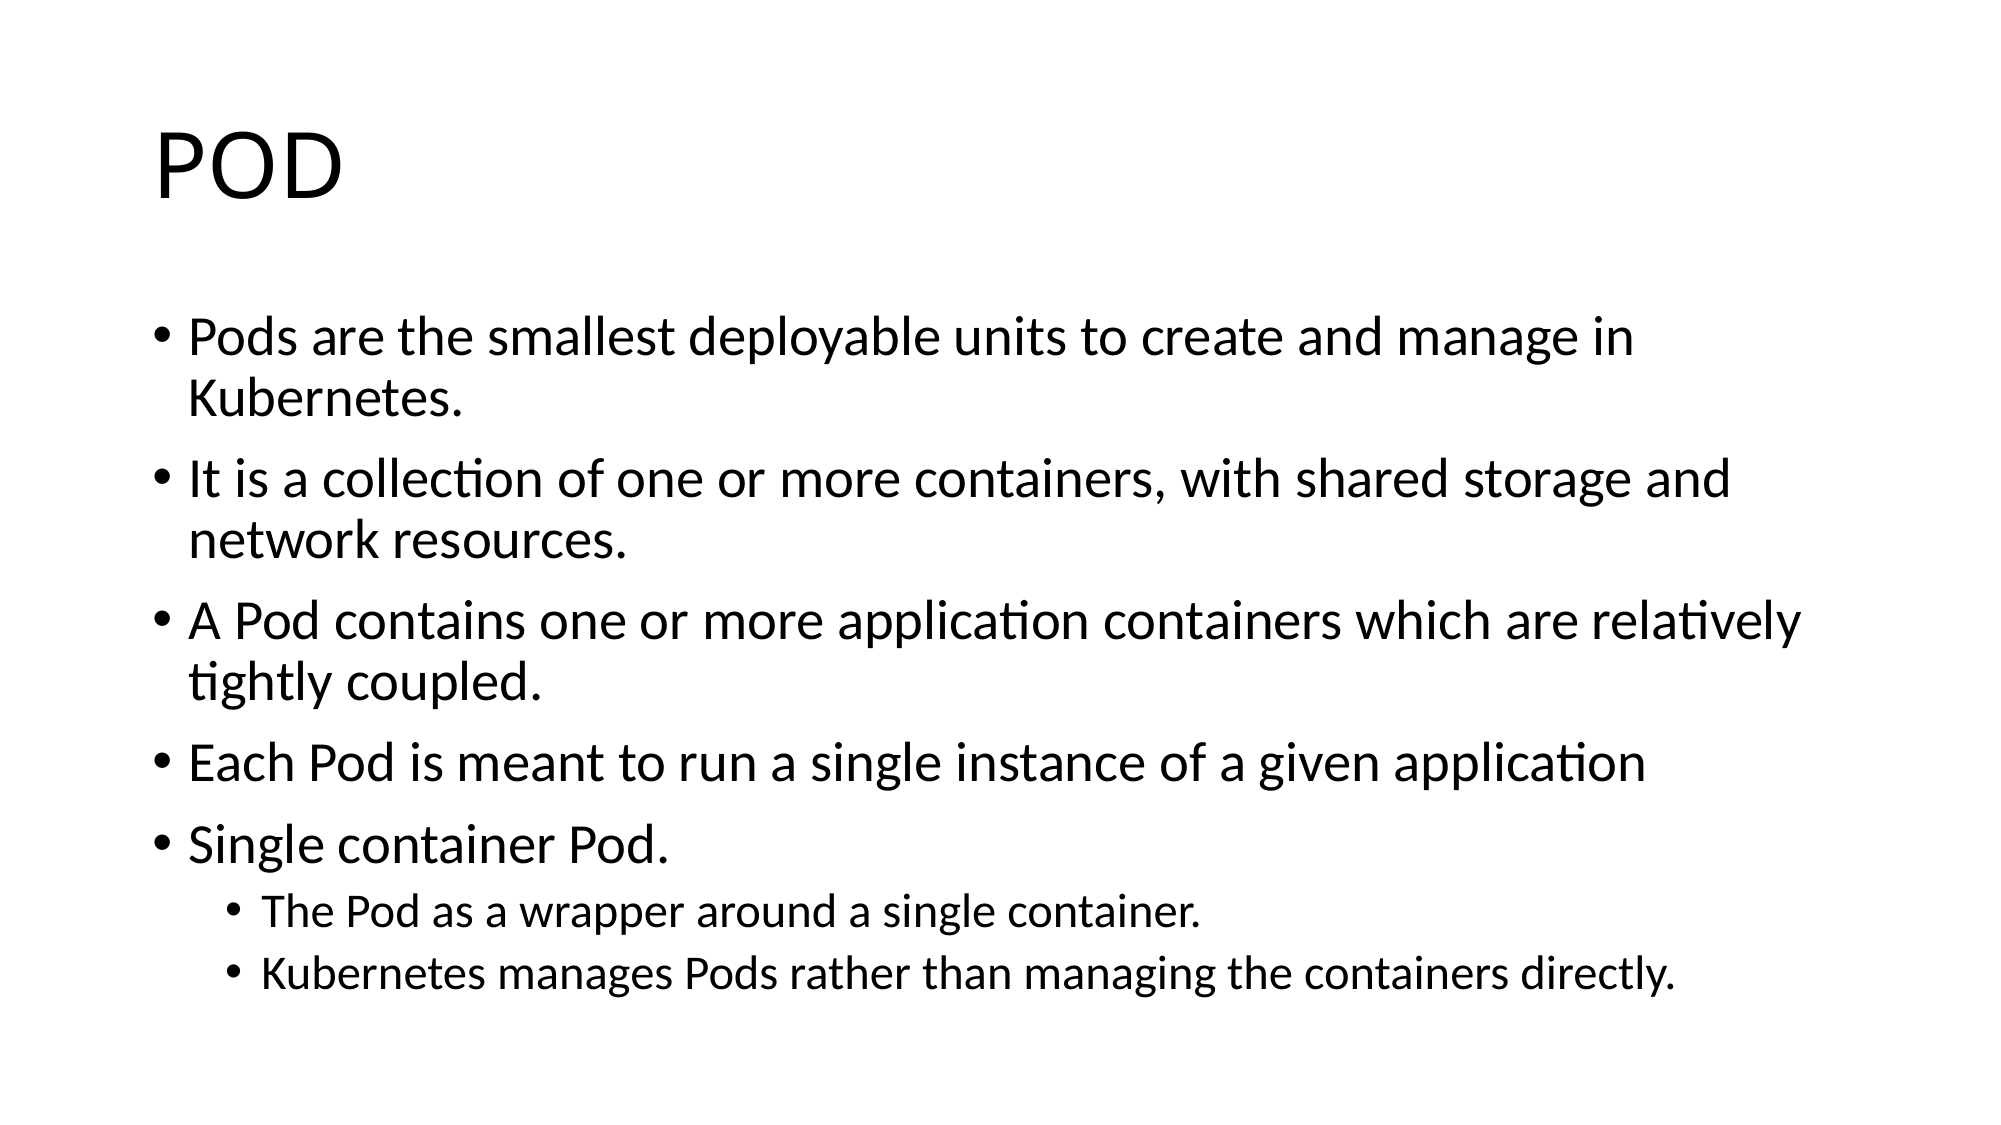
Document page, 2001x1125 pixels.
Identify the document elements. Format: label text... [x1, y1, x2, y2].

title POD [137, 59, 1863, 278]
list Pods are the smallest deployable units to create and manage in Kubernetes. It is a collection of one or more containers, with shared storage and network resources. A Pod contains one or more application containers which are relatively tightly coupled. Each Pod is meant to run a single instance of a given application Single container Pod. The Pod as a wrapper around a single container. Kubernetes manages Pods rather than managing the containers directly. [137, 299, 1863, 1014]
